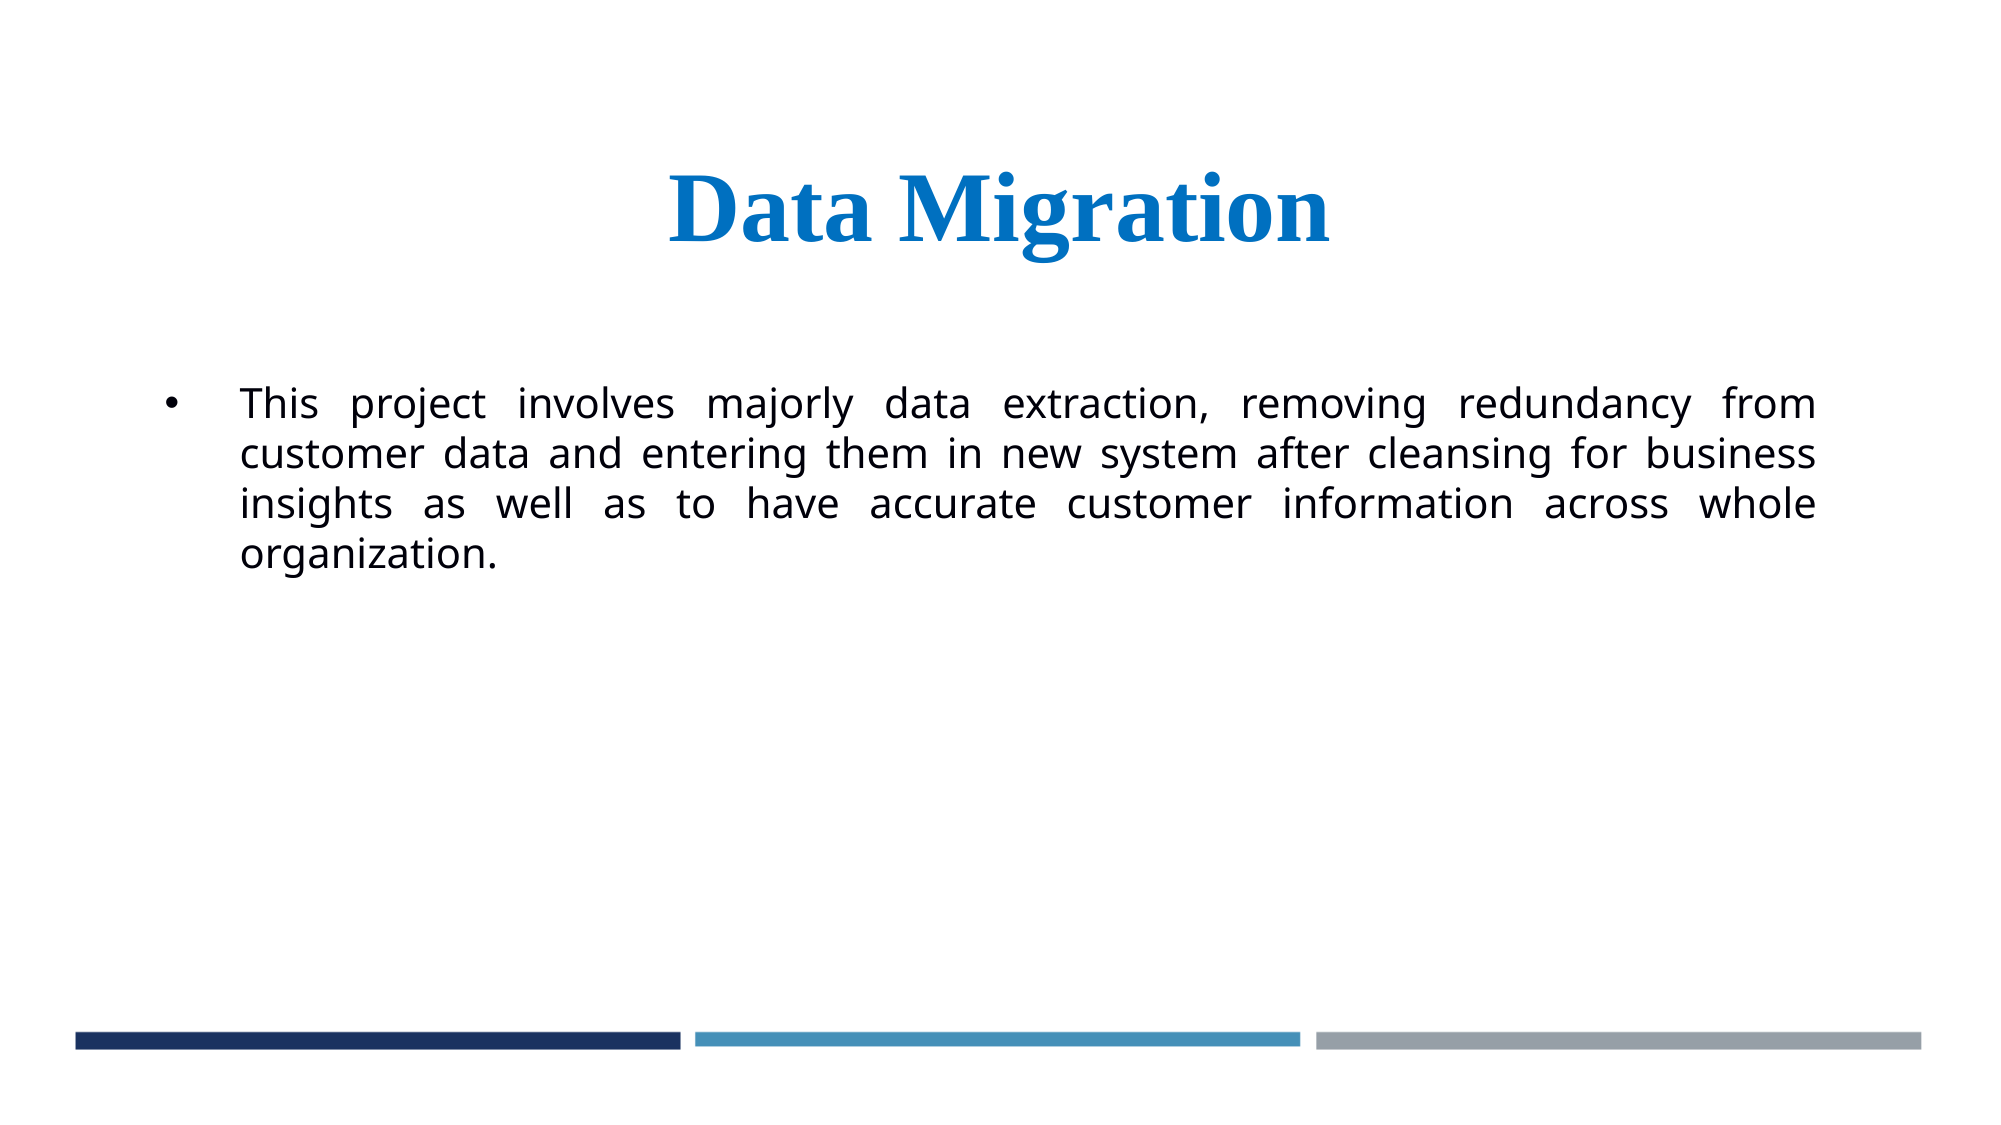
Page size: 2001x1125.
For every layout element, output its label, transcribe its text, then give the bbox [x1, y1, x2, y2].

text_box Data Migration [0, 133, 2000, 269]
text_box This project involves majorly data extraction, removing redundancy from customer data and entering them in new system after cleansing for business insights as well as to have accurate customer information across whole organization. [0, 369, 1833, 585]
picture [67, 1010, 1942, 1077]
